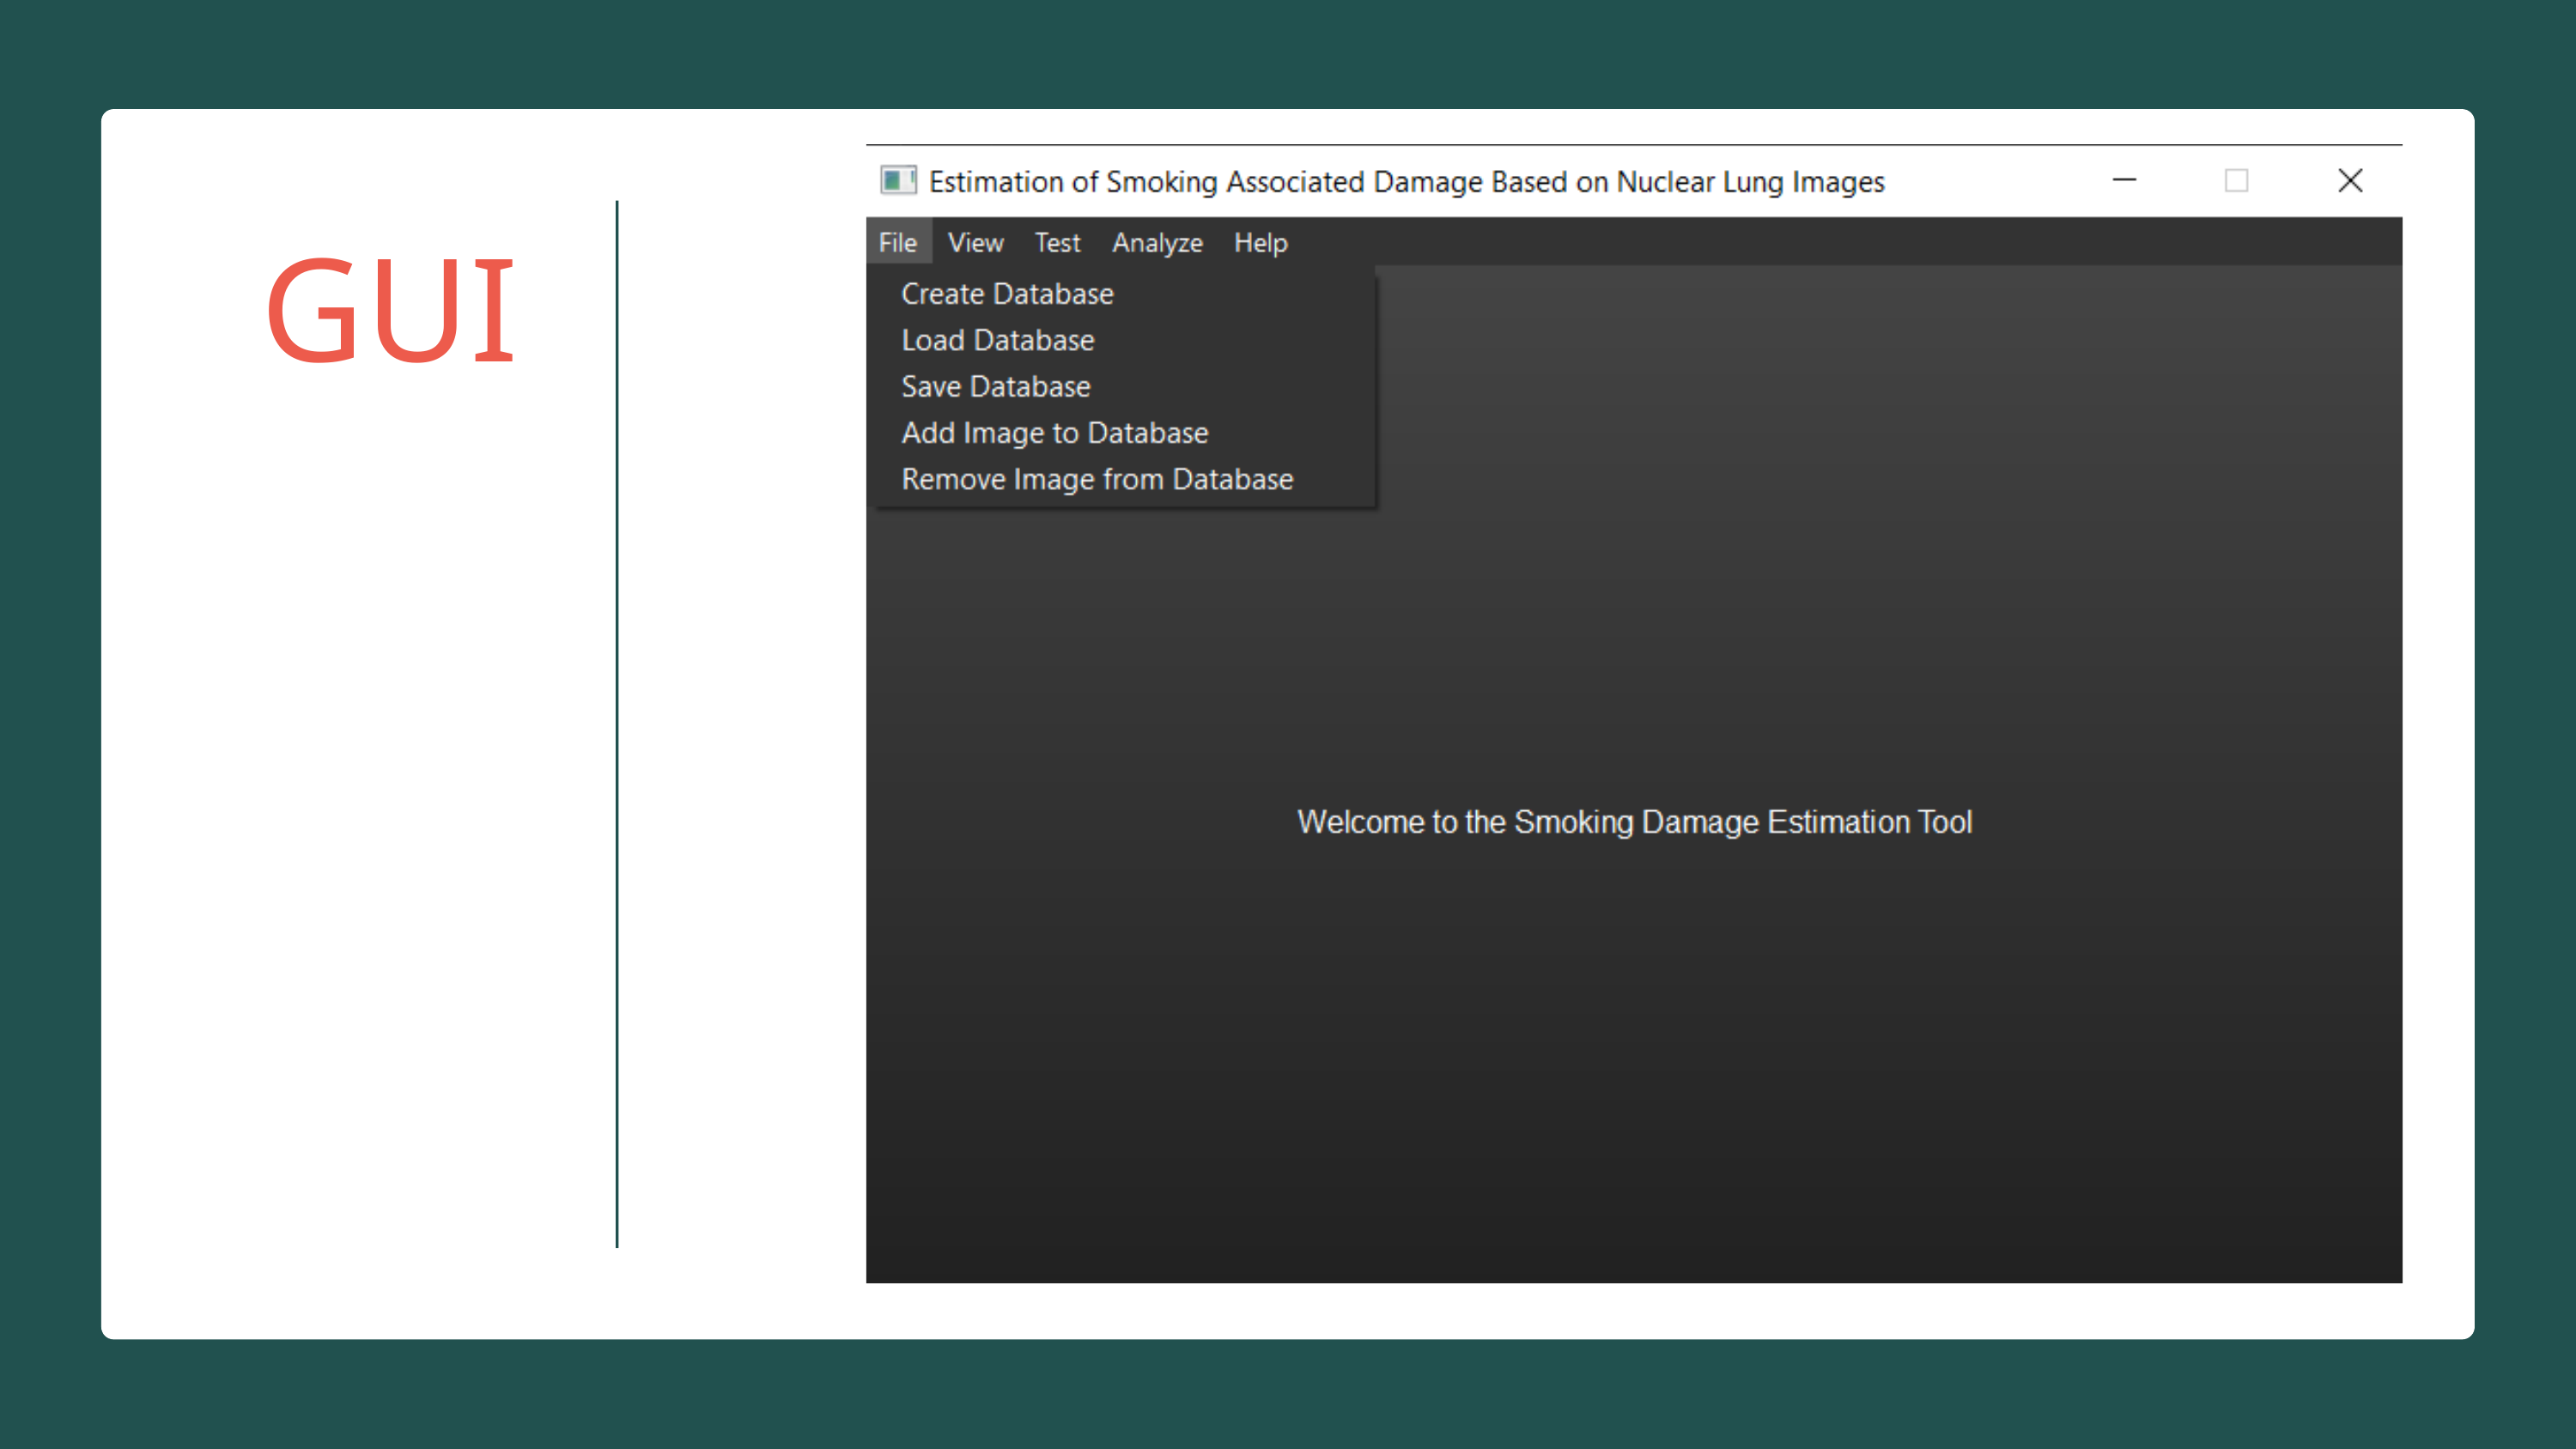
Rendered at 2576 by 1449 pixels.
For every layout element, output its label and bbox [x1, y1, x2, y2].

text_box [100, 108, 2476, 1340]
